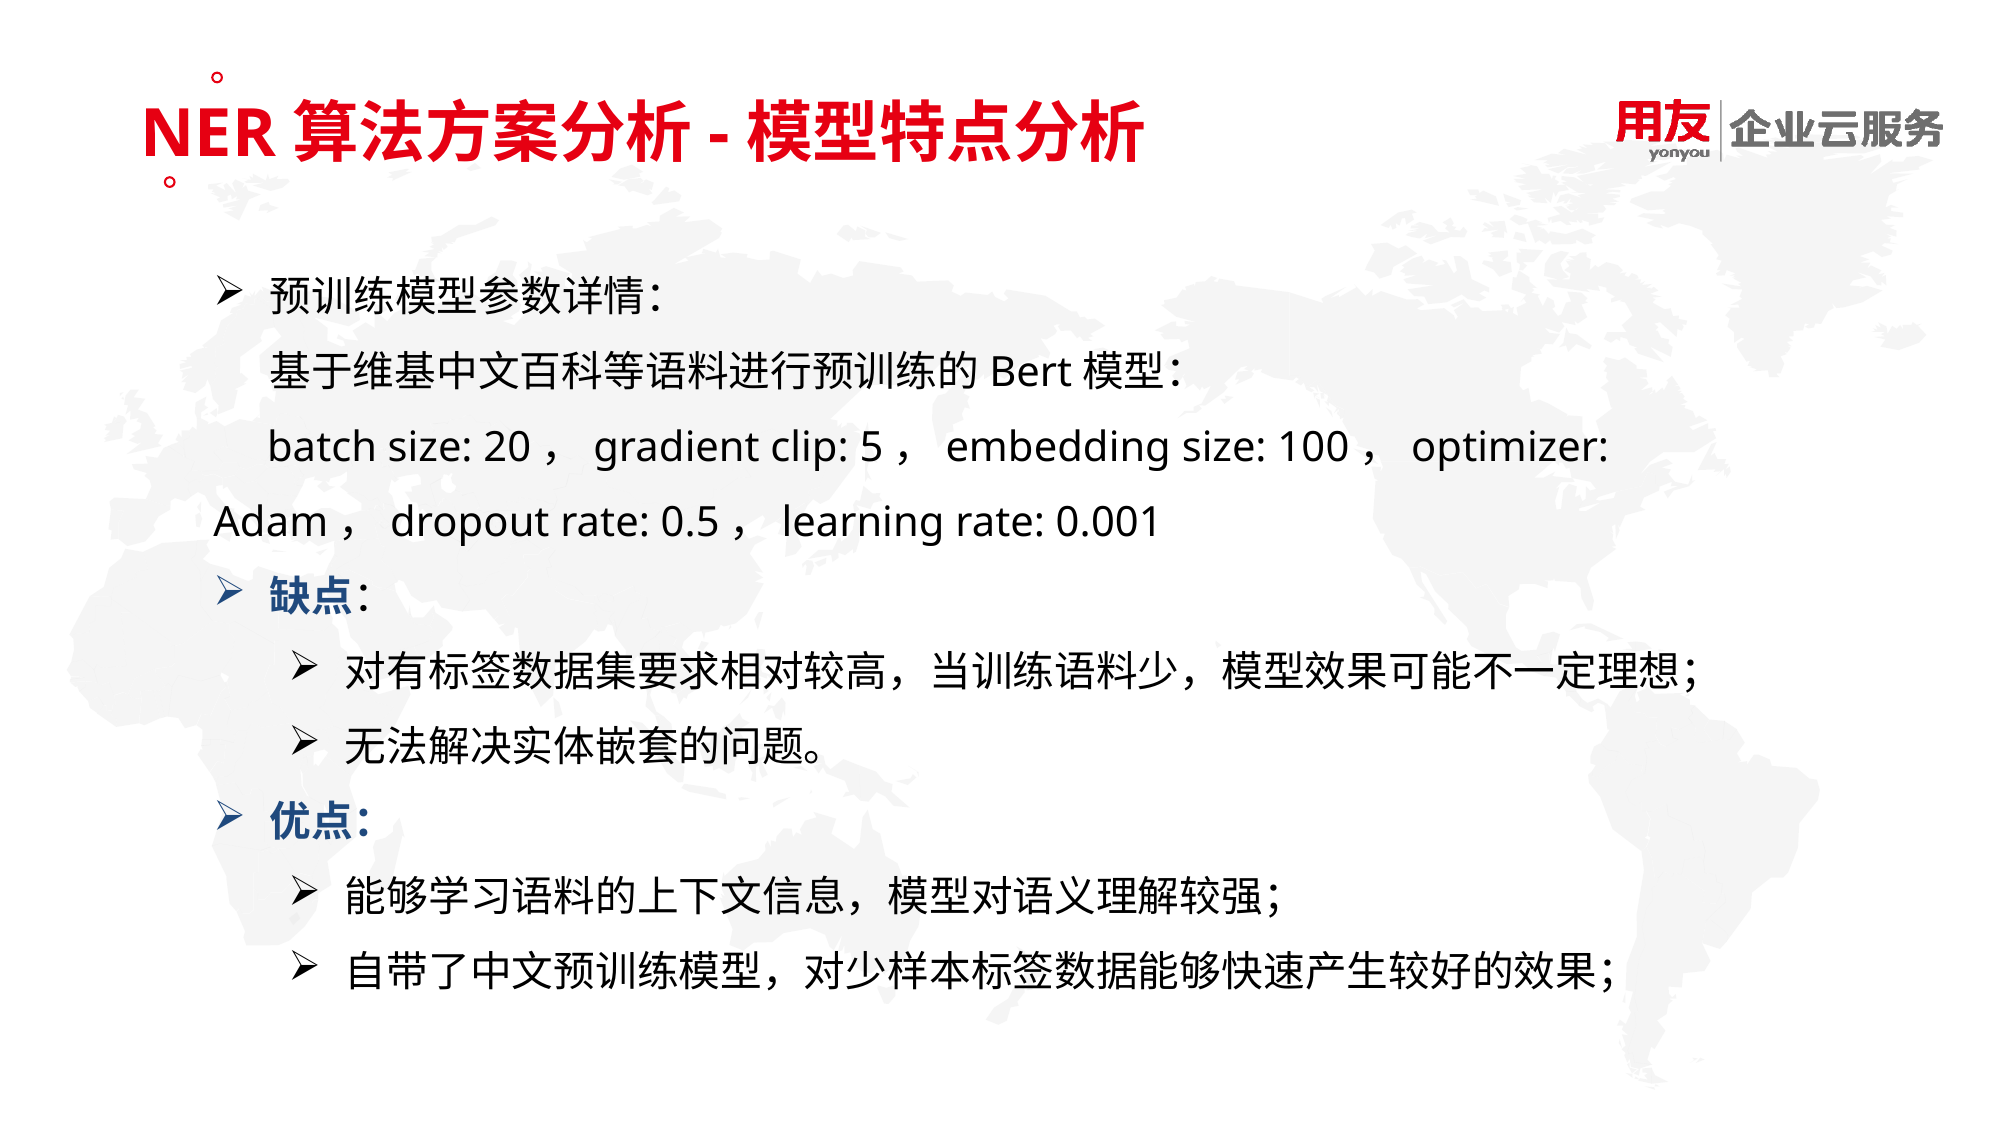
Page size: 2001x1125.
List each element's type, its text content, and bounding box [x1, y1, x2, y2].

list NER算法方案分析-模型特点分析 [125, 90, 1171, 187]
text_box 预训练模型参数详情： 基于维基中文百科等语料进行预训练的Bert模型： batch size: 20，gradient clip: 5，embedding size: 100，optimizer: Adam，dropout rate: 0.5，learning rate: 0.001 缺点： 对有标签数据集要求相对较高，当训练语料少，模型效果可能不一定理想； 无法解决实体嵌套的问题。 优点： 能够学习语料的上下文信息，模型对语义理解较强； 自带了中文预训练模型，对少样本标签数据能够快速产生较好的效果； [198, 237, 1751, 1003]
picture [1550, 47, 2001, 213]
